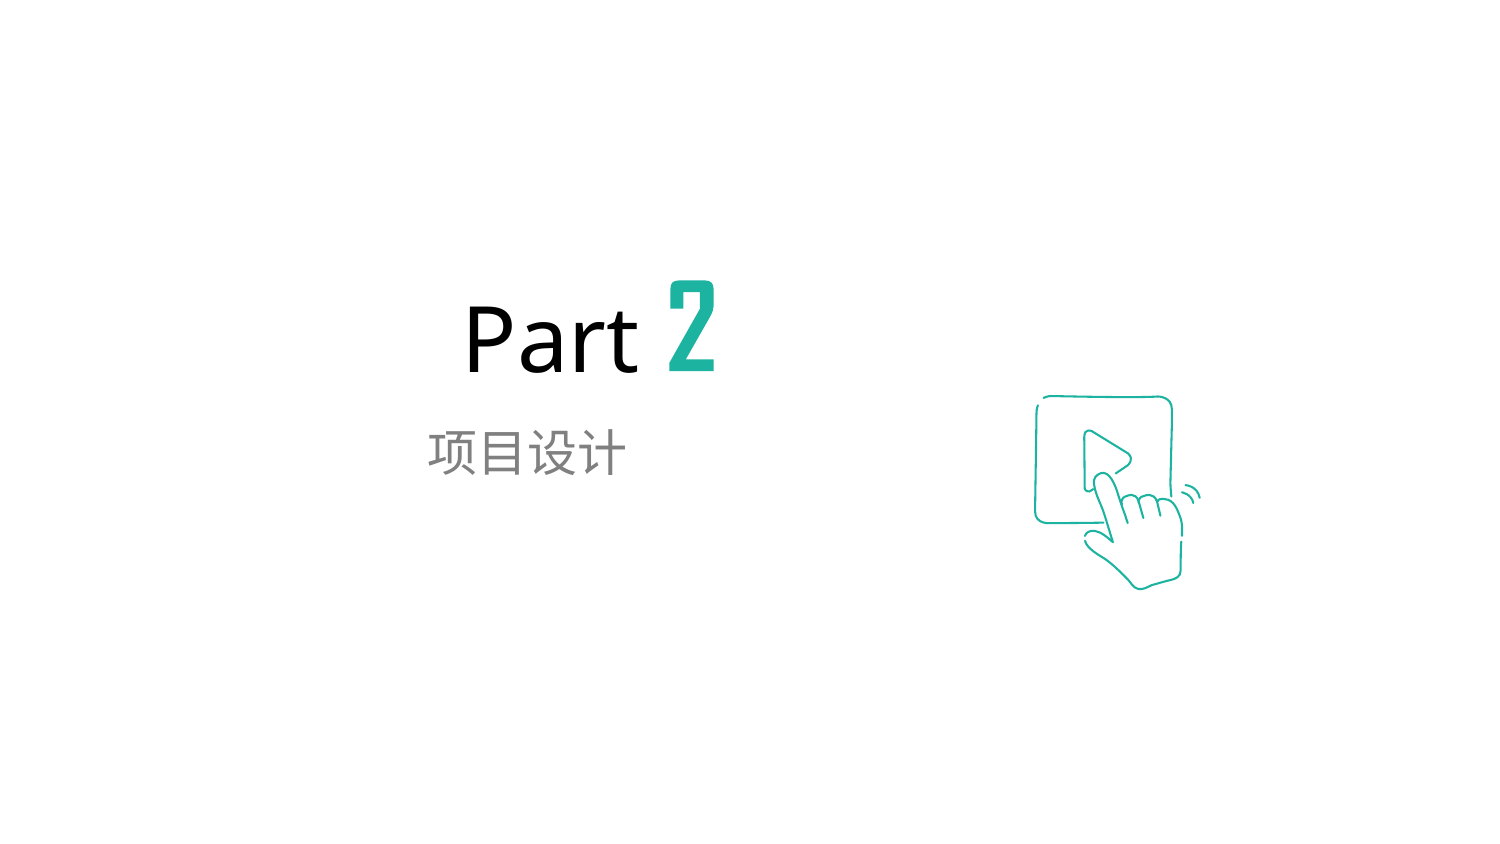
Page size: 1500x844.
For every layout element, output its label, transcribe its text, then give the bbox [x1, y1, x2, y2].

text_box [669, 280, 714, 372]
text_box 项目设计 [427, 421, 1035, 482]
text_box Part [453, 280, 648, 391]
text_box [1035, 396, 1200, 590]
